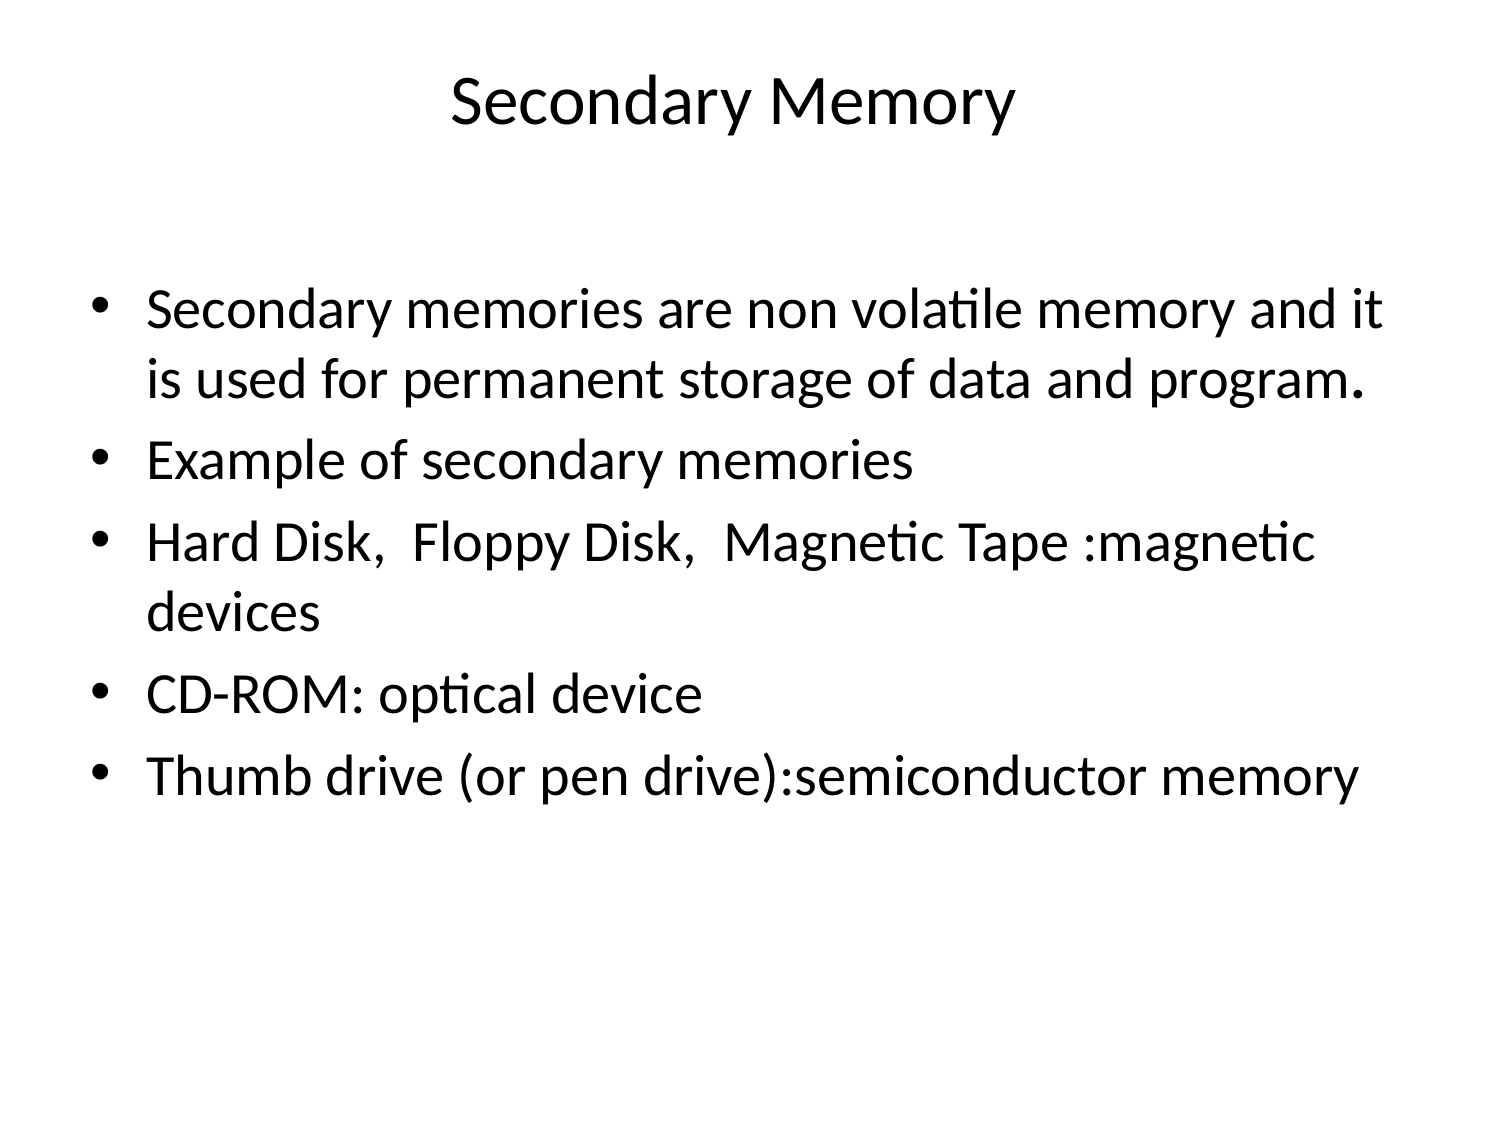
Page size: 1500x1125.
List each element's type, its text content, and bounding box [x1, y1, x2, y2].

title Secondary Memory [75, 45, 1425, 233]
list Secondary memories are non volatile memory and it is used for permanent storage of data and program. Example of secondary memories Hard Disk, Floppy Disk, Magnetic Tape :magnetic devices CD-ROM: optical device Thumb drive (or pen drive):semiconductor memory [75, 262, 1425, 1005]
